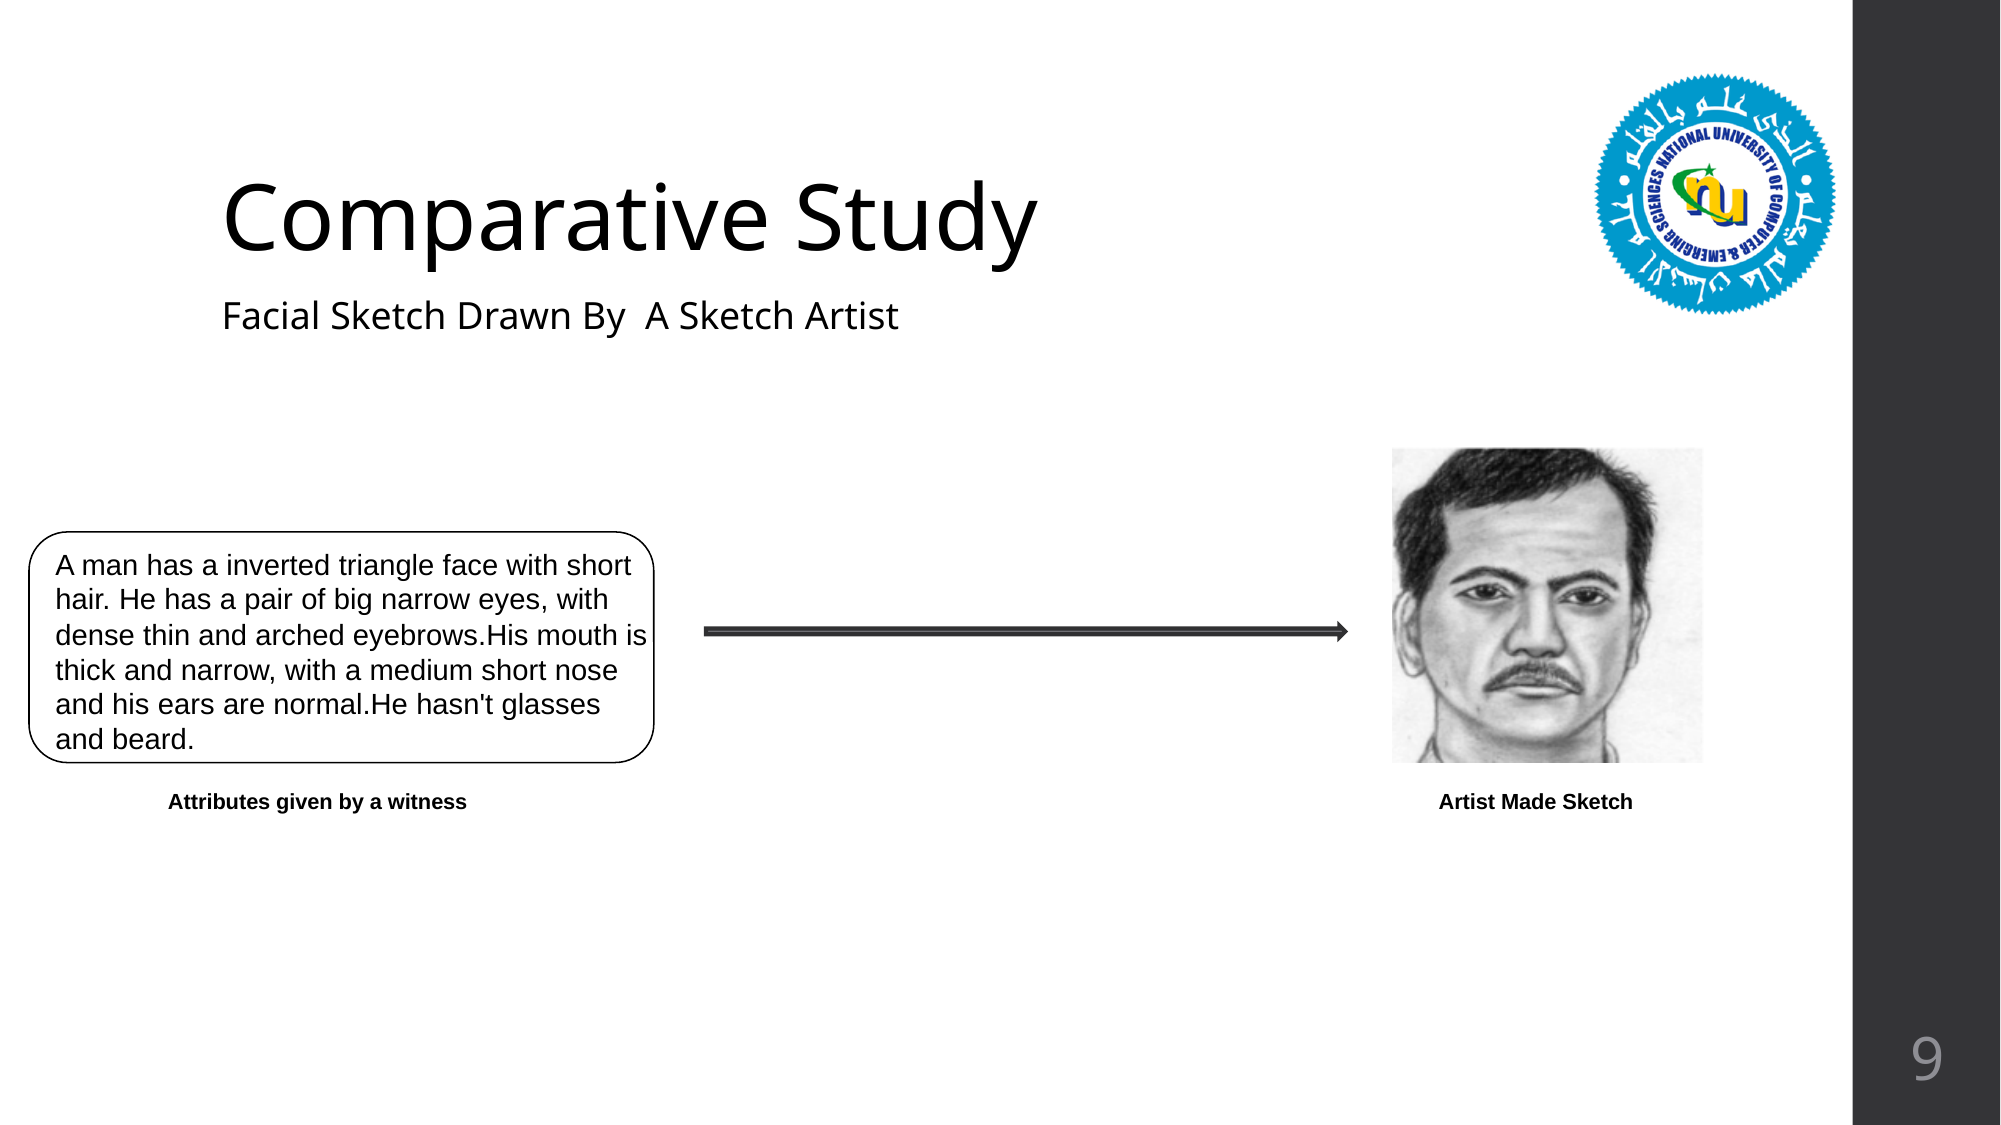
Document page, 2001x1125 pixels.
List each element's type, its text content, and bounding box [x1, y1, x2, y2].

text_box Artist Made Sketch [1423, 780, 1649, 822]
text_box [28, 531, 654, 763]
text_box [703, 620, 1349, 643]
text_box Comparative Study [206, 60, 1797, 278]
text_box Facial Sketch Drawn By A Sketch Artist [206, 284, 1049, 345]
text_box Attributes given by a witness [153, 780, 510, 822]
text_box A man has a inverted triangle face with short hair. He has a pair of big narrow eyes, with dense thin and arched eyebrows.His mouth is thick and narrow, with a medium short nose and his ears are normal.He hasn't glasses and beard. [40, 538, 667, 802]
picture [1392, 446, 1704, 763]
text_box 9 [1852, 1012, 2000, 1110]
picture [1594, 73, 1837, 316]
